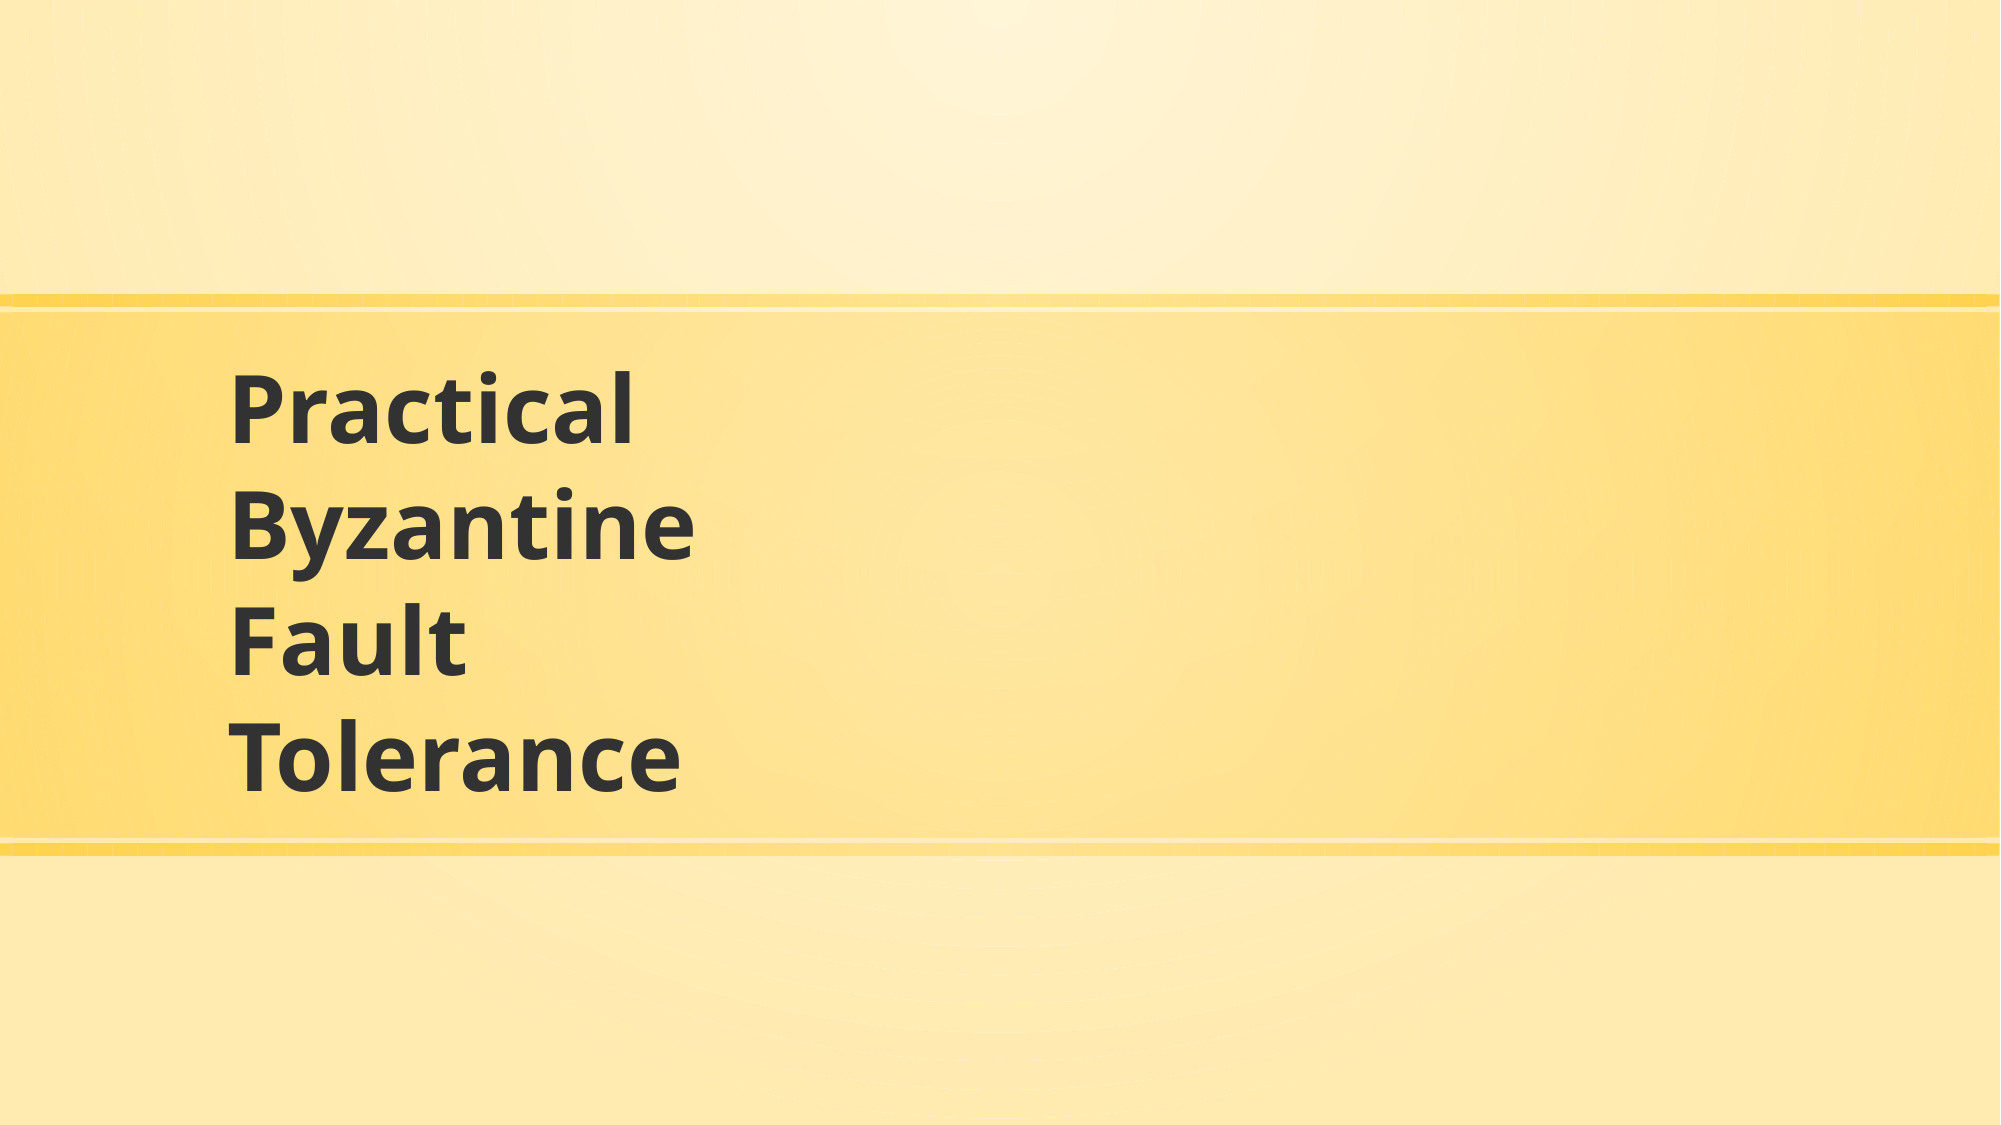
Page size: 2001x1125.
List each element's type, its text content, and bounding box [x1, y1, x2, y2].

title Practical Byzantine Fault Tolerance [212, 341, 1788, 822]
